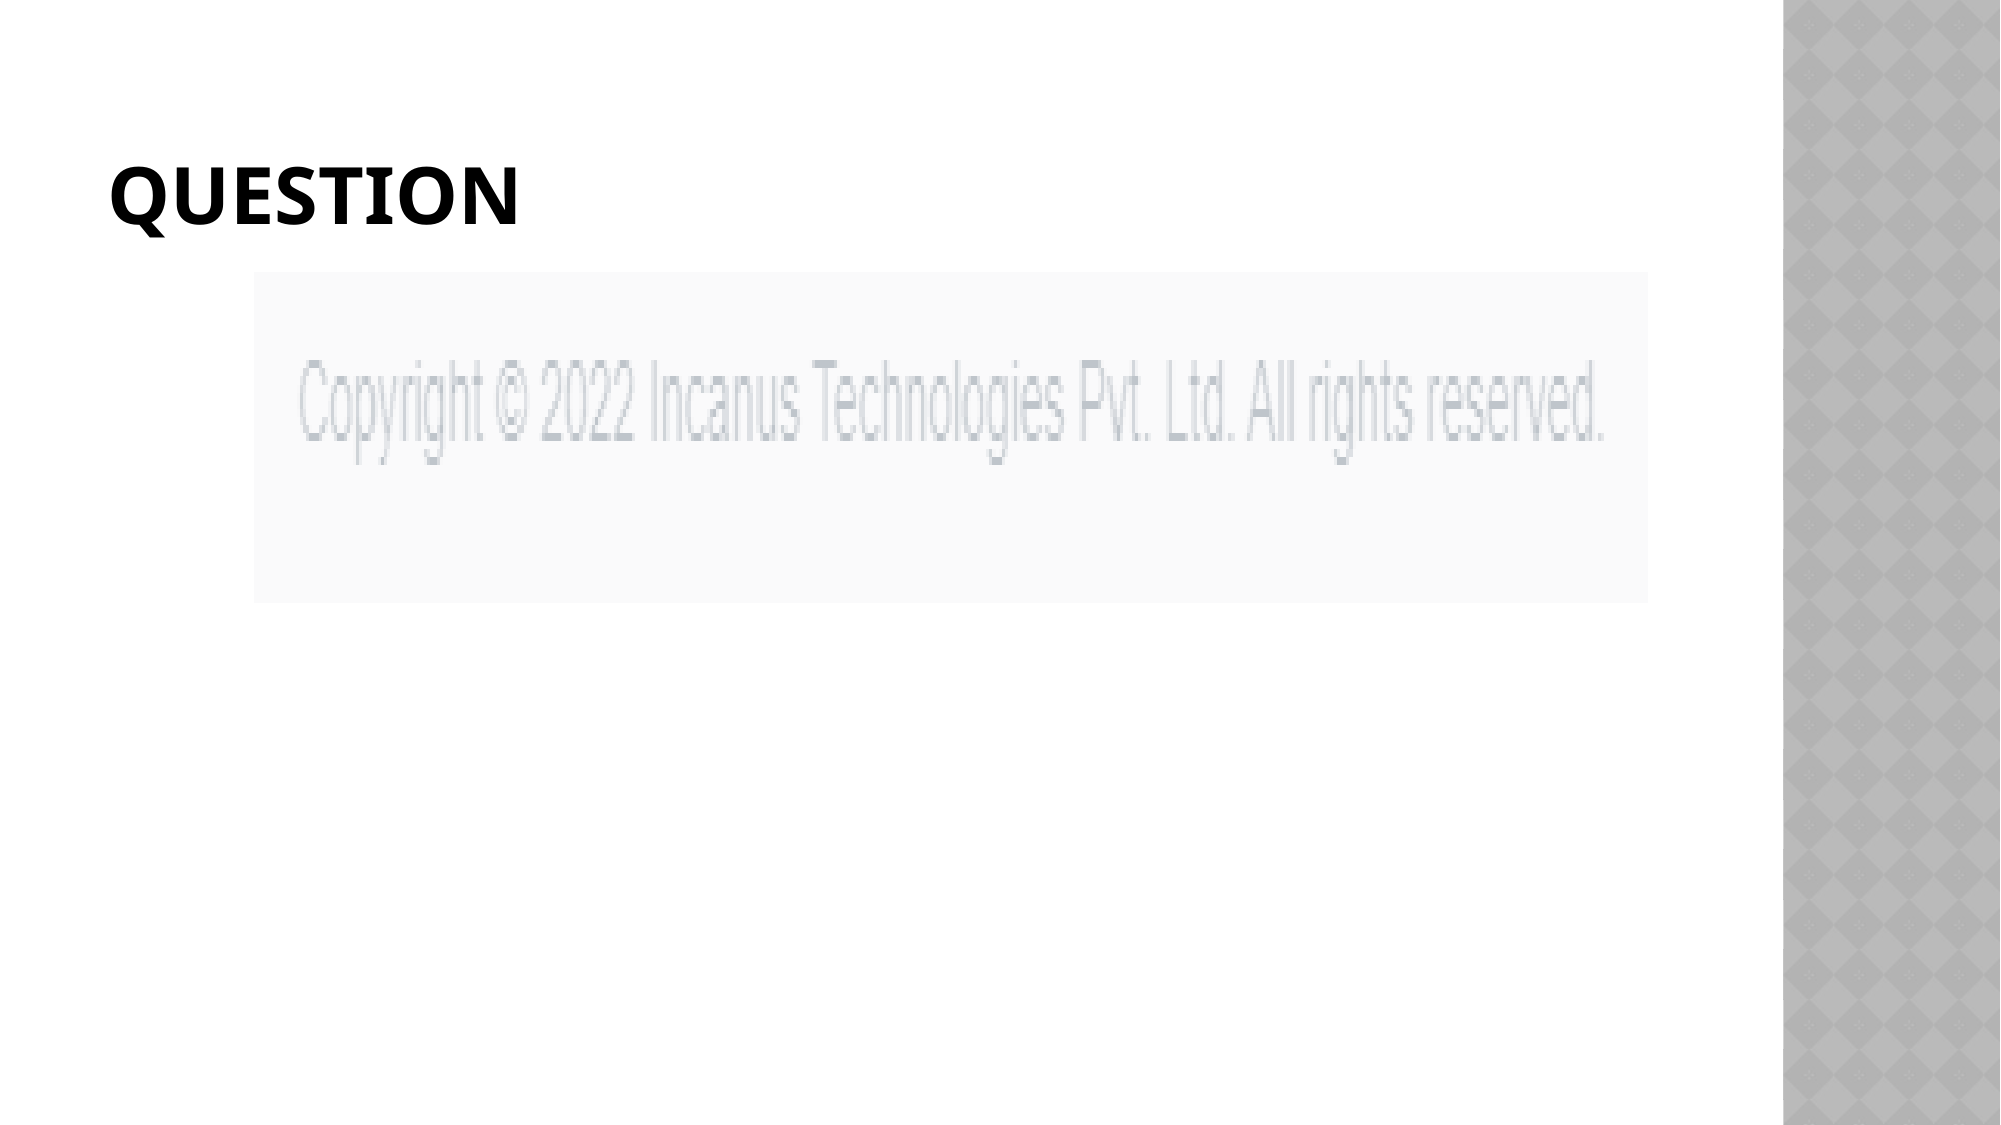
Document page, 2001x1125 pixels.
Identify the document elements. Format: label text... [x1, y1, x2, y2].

title QUESTION [99, 52, 1684, 240]
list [254, 271, 1649, 603]
